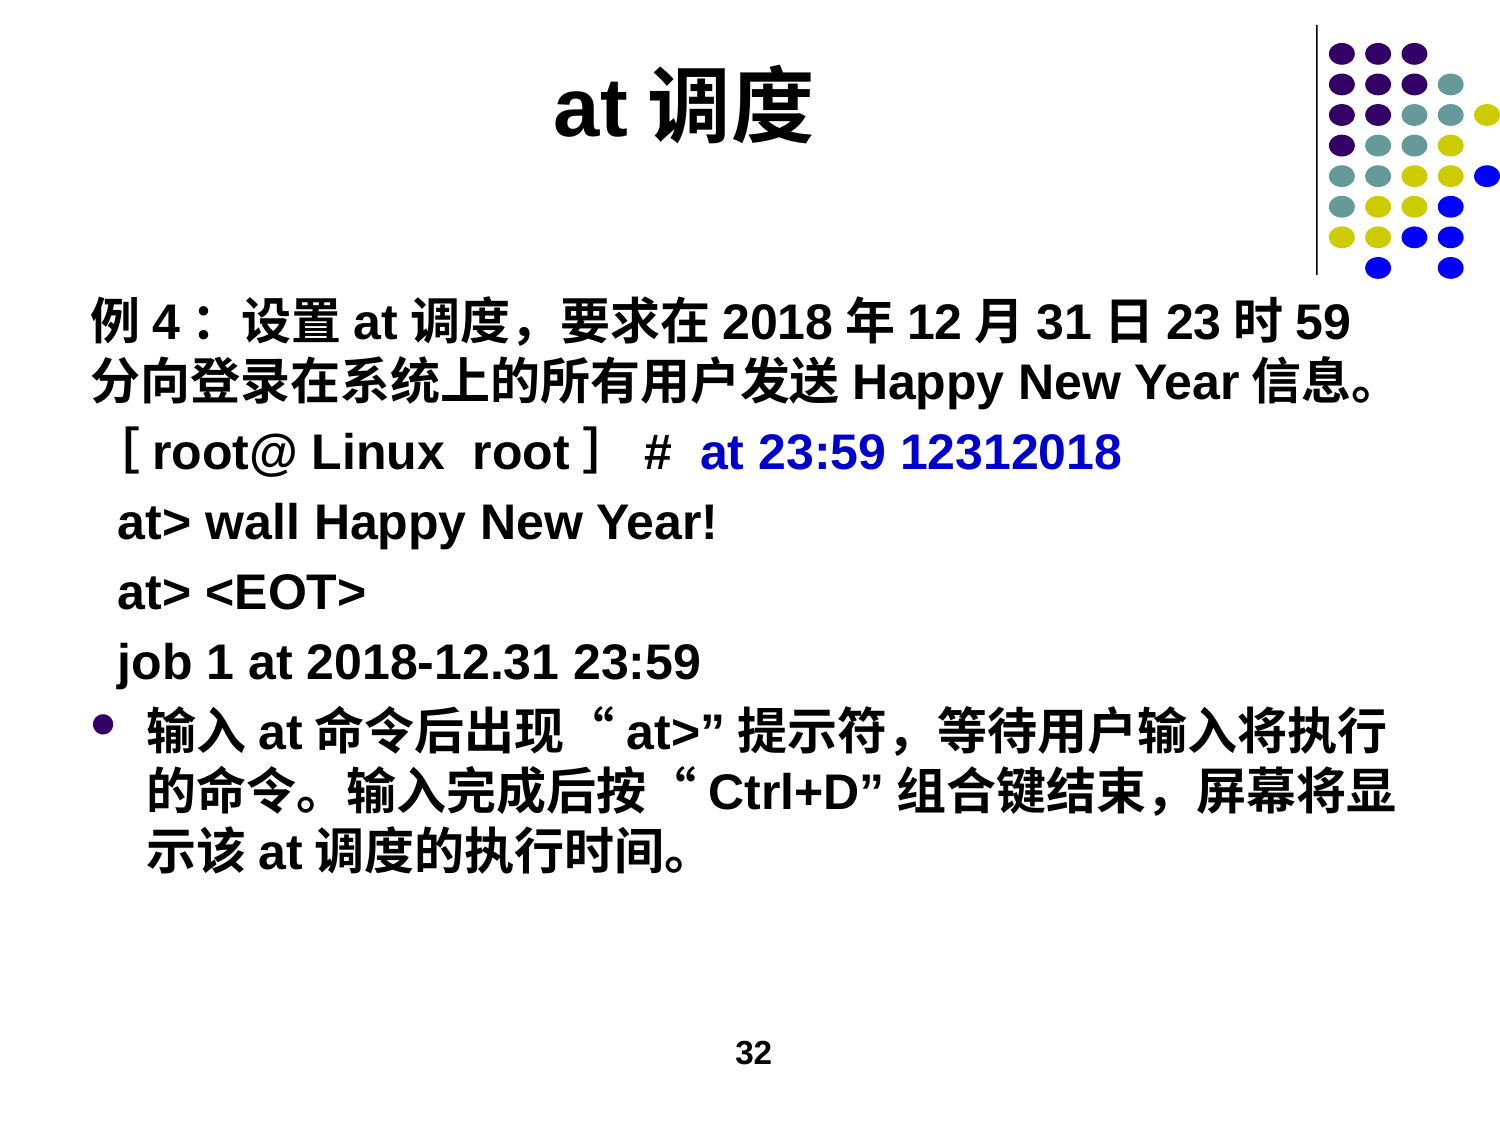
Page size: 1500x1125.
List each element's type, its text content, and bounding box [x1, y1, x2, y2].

slide_number 32 [578, 1023, 930, 1099]
list 例4：设置at调度，要求在2018年12月31日23时59分向登录在系统上的所有用户发送Happy New Year信息。 ［root@ Linux root］# at 23:59 12312018 at> wall Happy New Year! at> <EOT> job 1 at 2018-12.31 23:59 输入at命令后出现“at>”提示符，等待用户输入将执行的命令。输入完成后按“Ctrl+D”组合键结束，屏幕将显示该at调度的执行时间。 [74, 281, 1426, 1006]
title at调度 [74, 19, 1313, 162]
